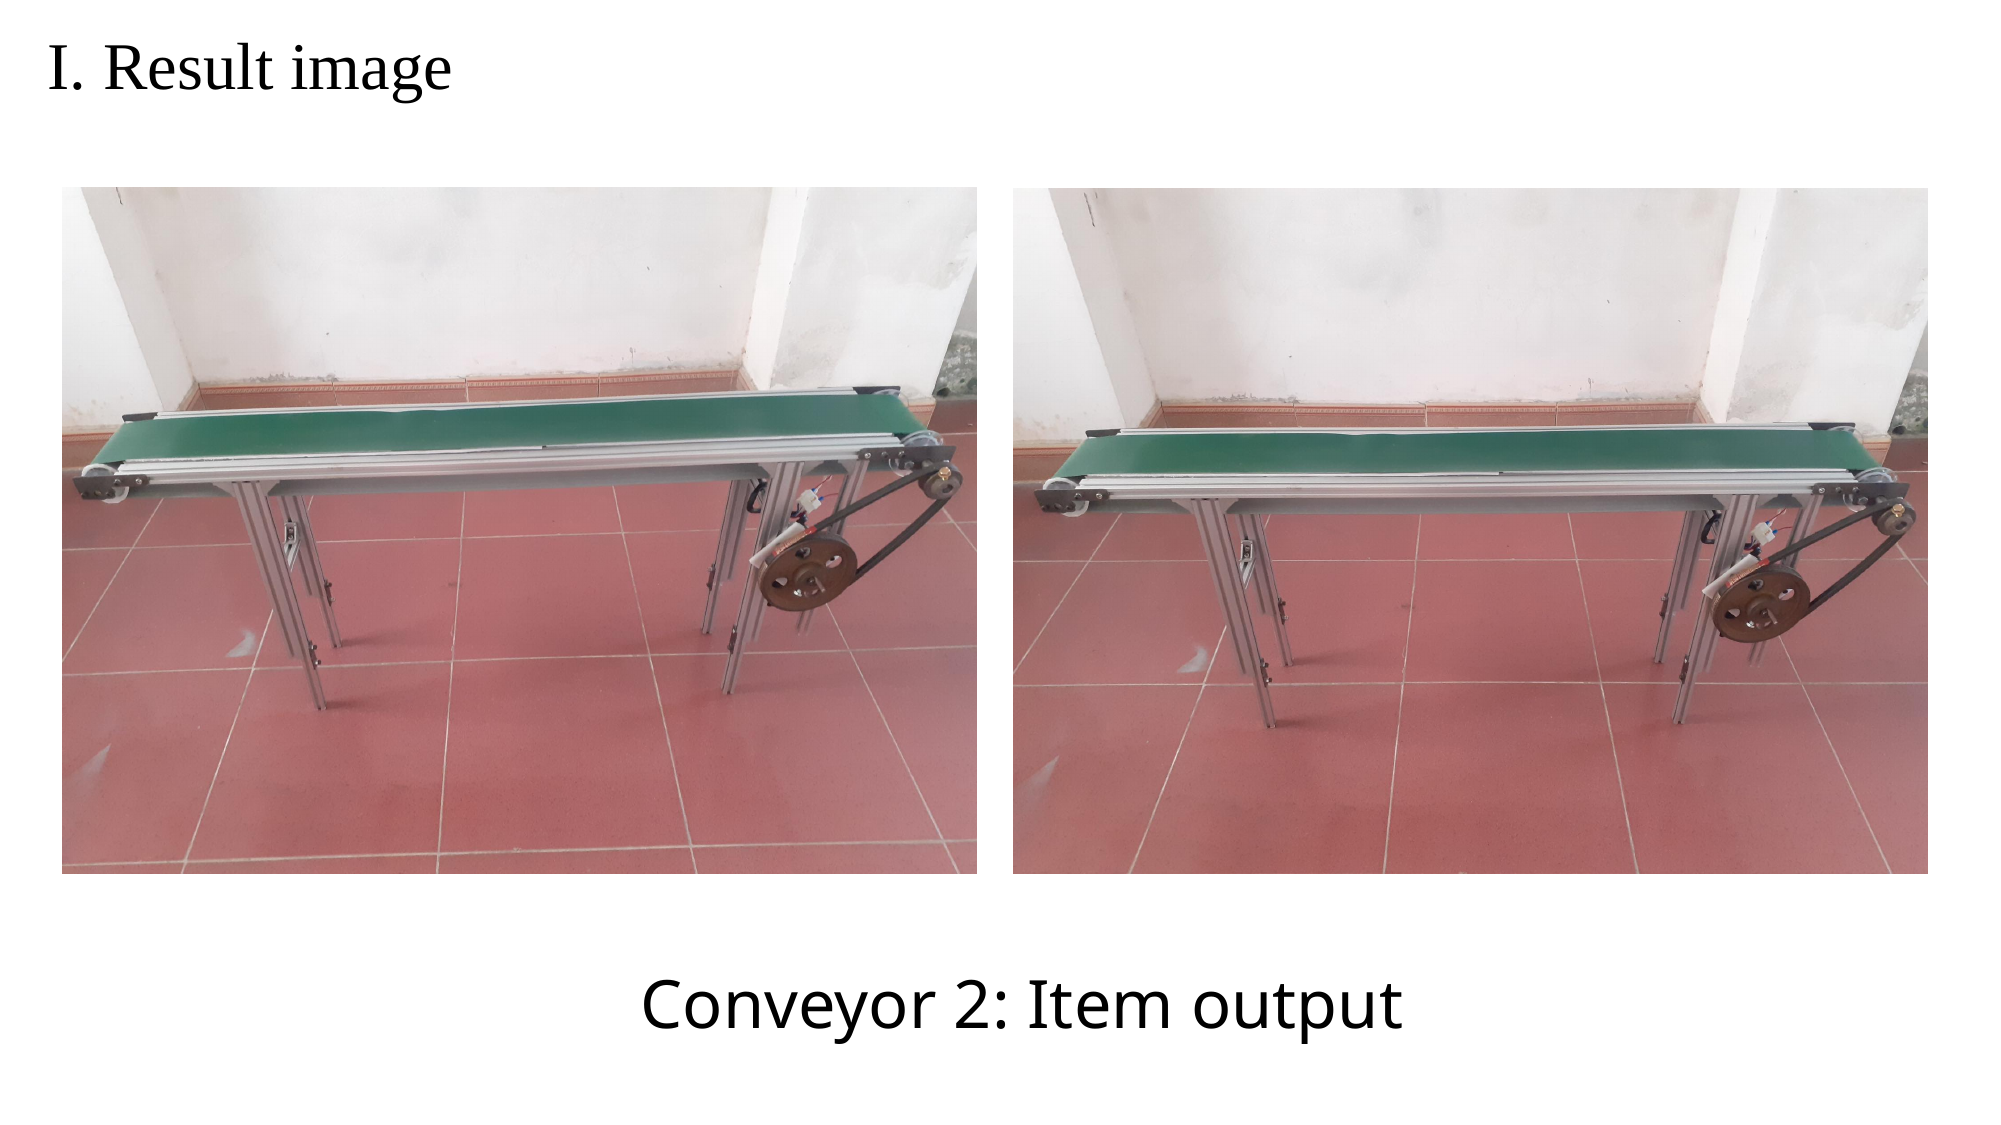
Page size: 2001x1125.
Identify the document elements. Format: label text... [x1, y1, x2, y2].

picture [62, 187, 977, 874]
text_box Conveyor 2: Item output [626, 954, 1885, 1049]
text_box I. Result image [33, 15, 470, 111]
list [1013, 188, 1928, 874]
